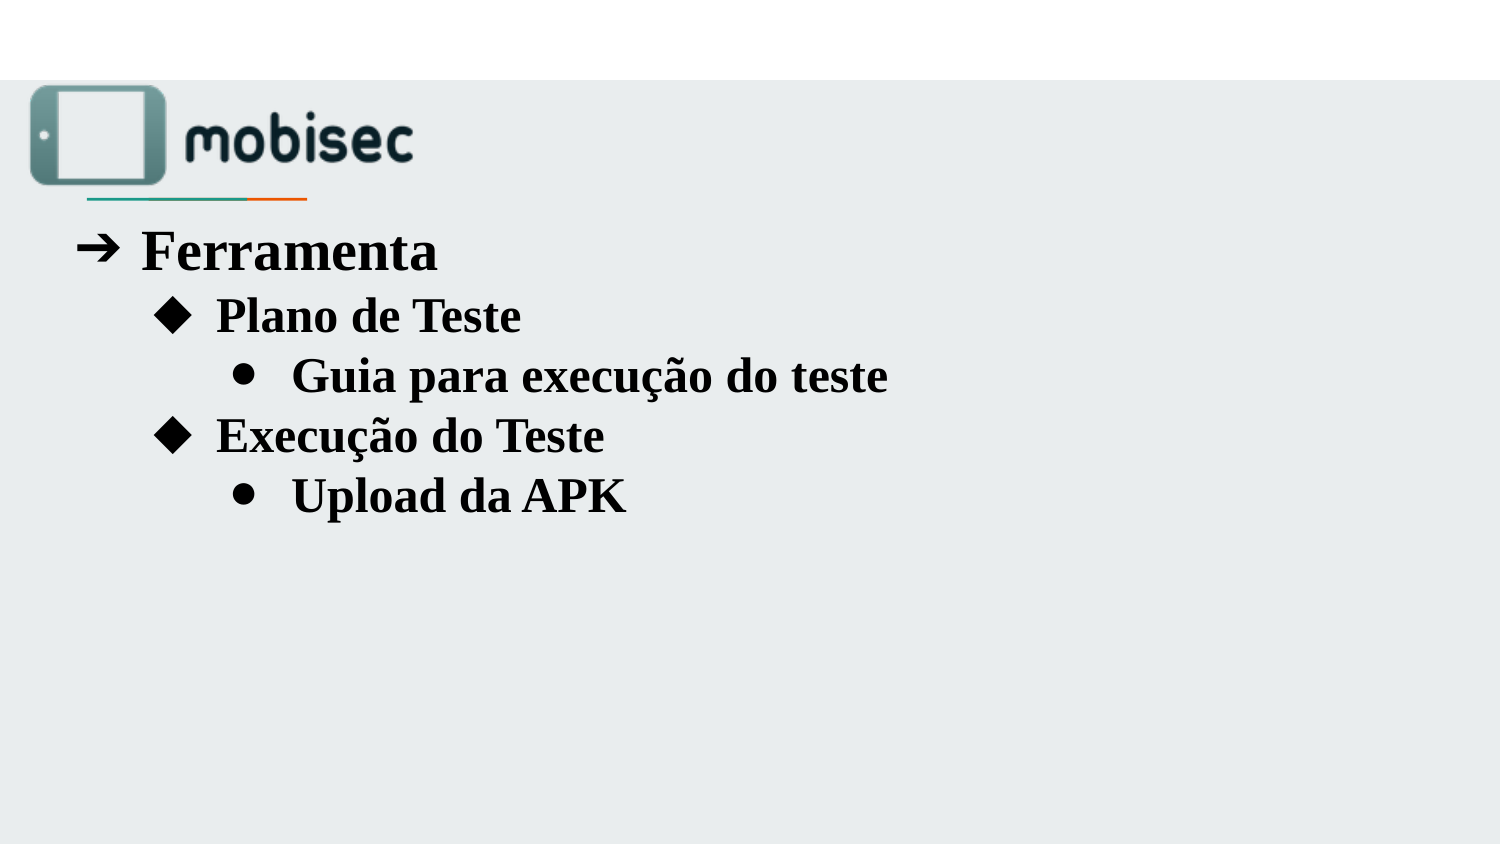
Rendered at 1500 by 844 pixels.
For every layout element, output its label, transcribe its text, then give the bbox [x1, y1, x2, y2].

picture [25, 81, 427, 190]
text_box Ferramenta Plano de Teste Guia para execução do teste Execução do Teste Upload da APK [51, 197, 1449, 694]
